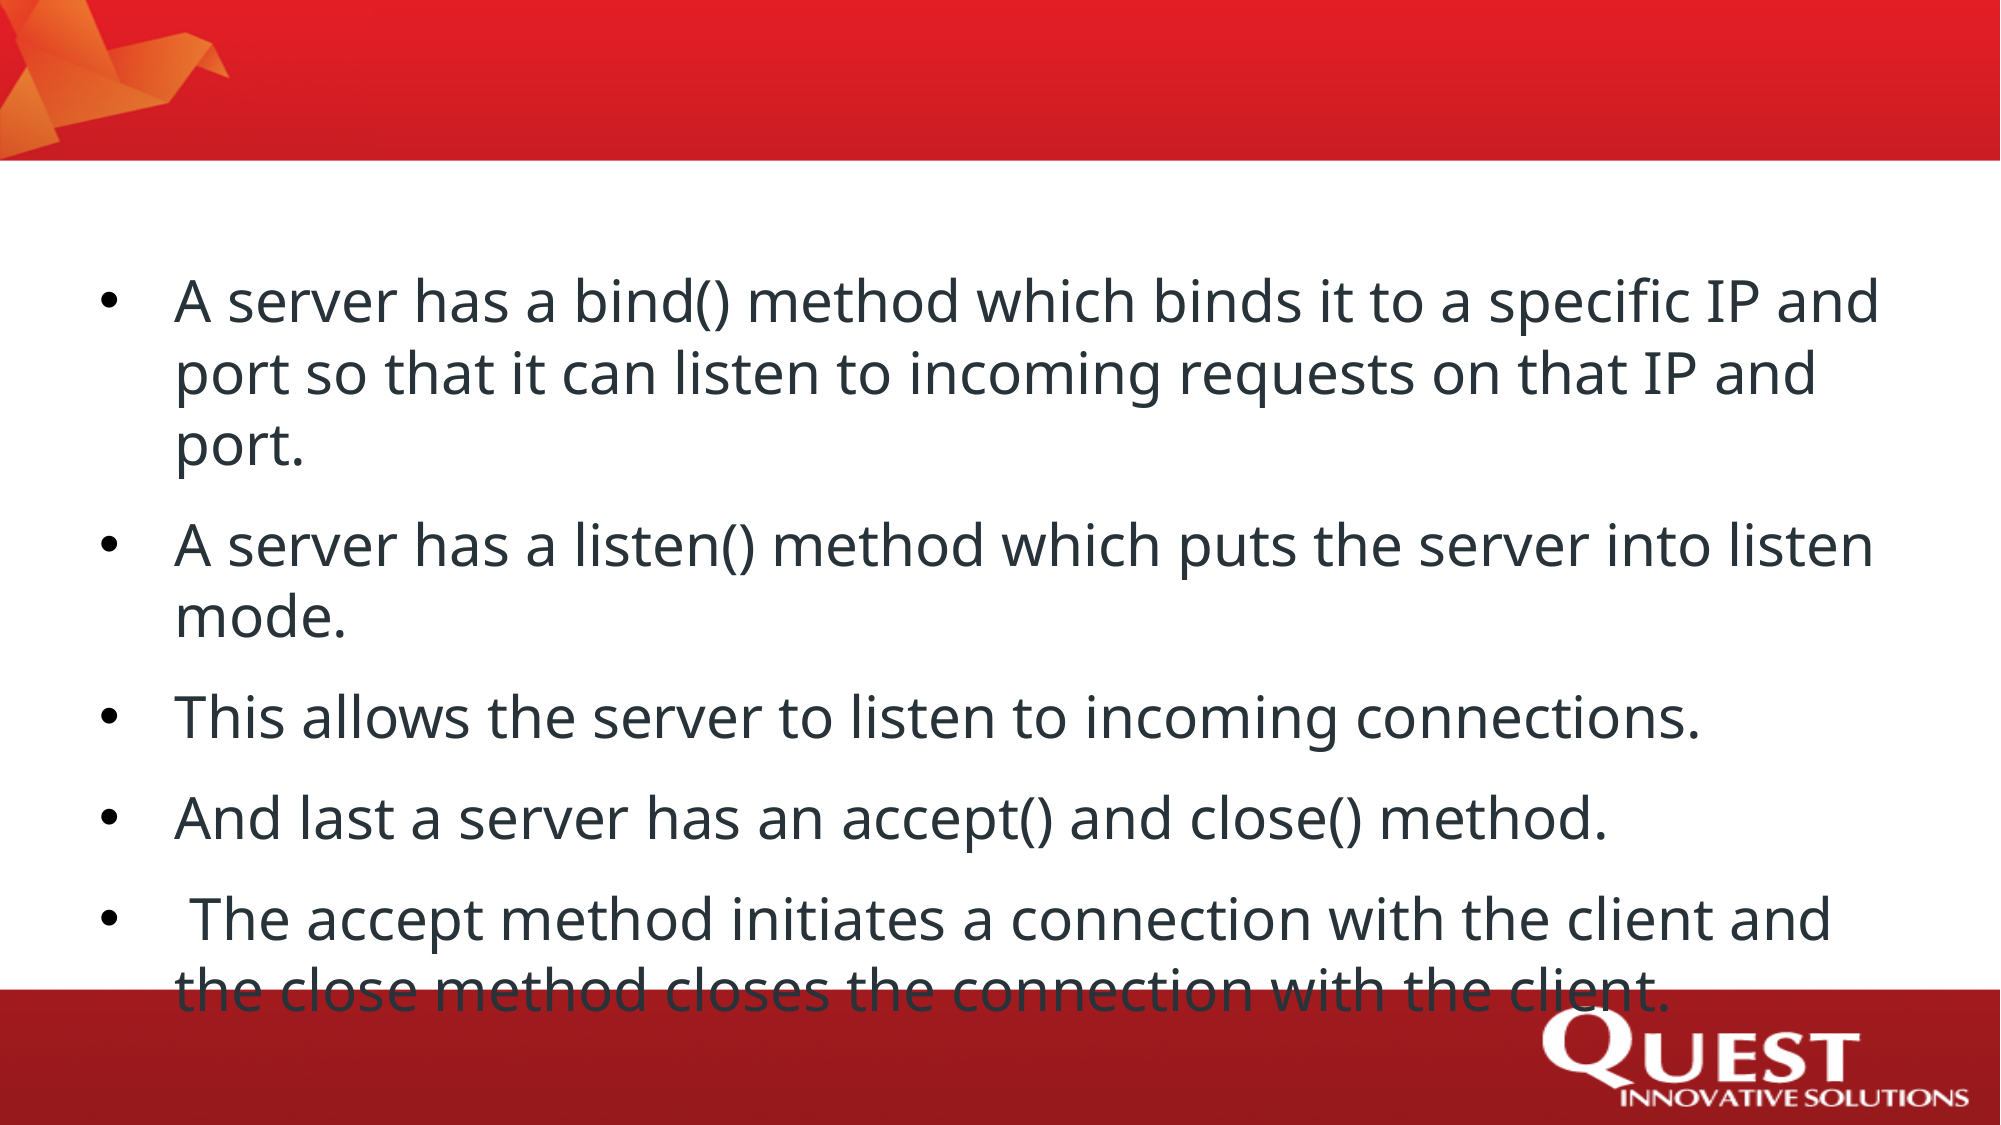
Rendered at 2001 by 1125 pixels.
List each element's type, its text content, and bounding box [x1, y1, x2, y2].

list A server has a bind() method which binds it to a specific IP and port so that it can listen to incoming requests on that IP and port. A server has a listen() method which puts the server into listen mode. This allows the server to listen to incoming connections. And last a server has an accept() and close() method. The accept method initiates a connection with the client and the close method closes the connection with the client. [99, 263, 1899, 1005]
picture [0, 0, 2000, 1125]
